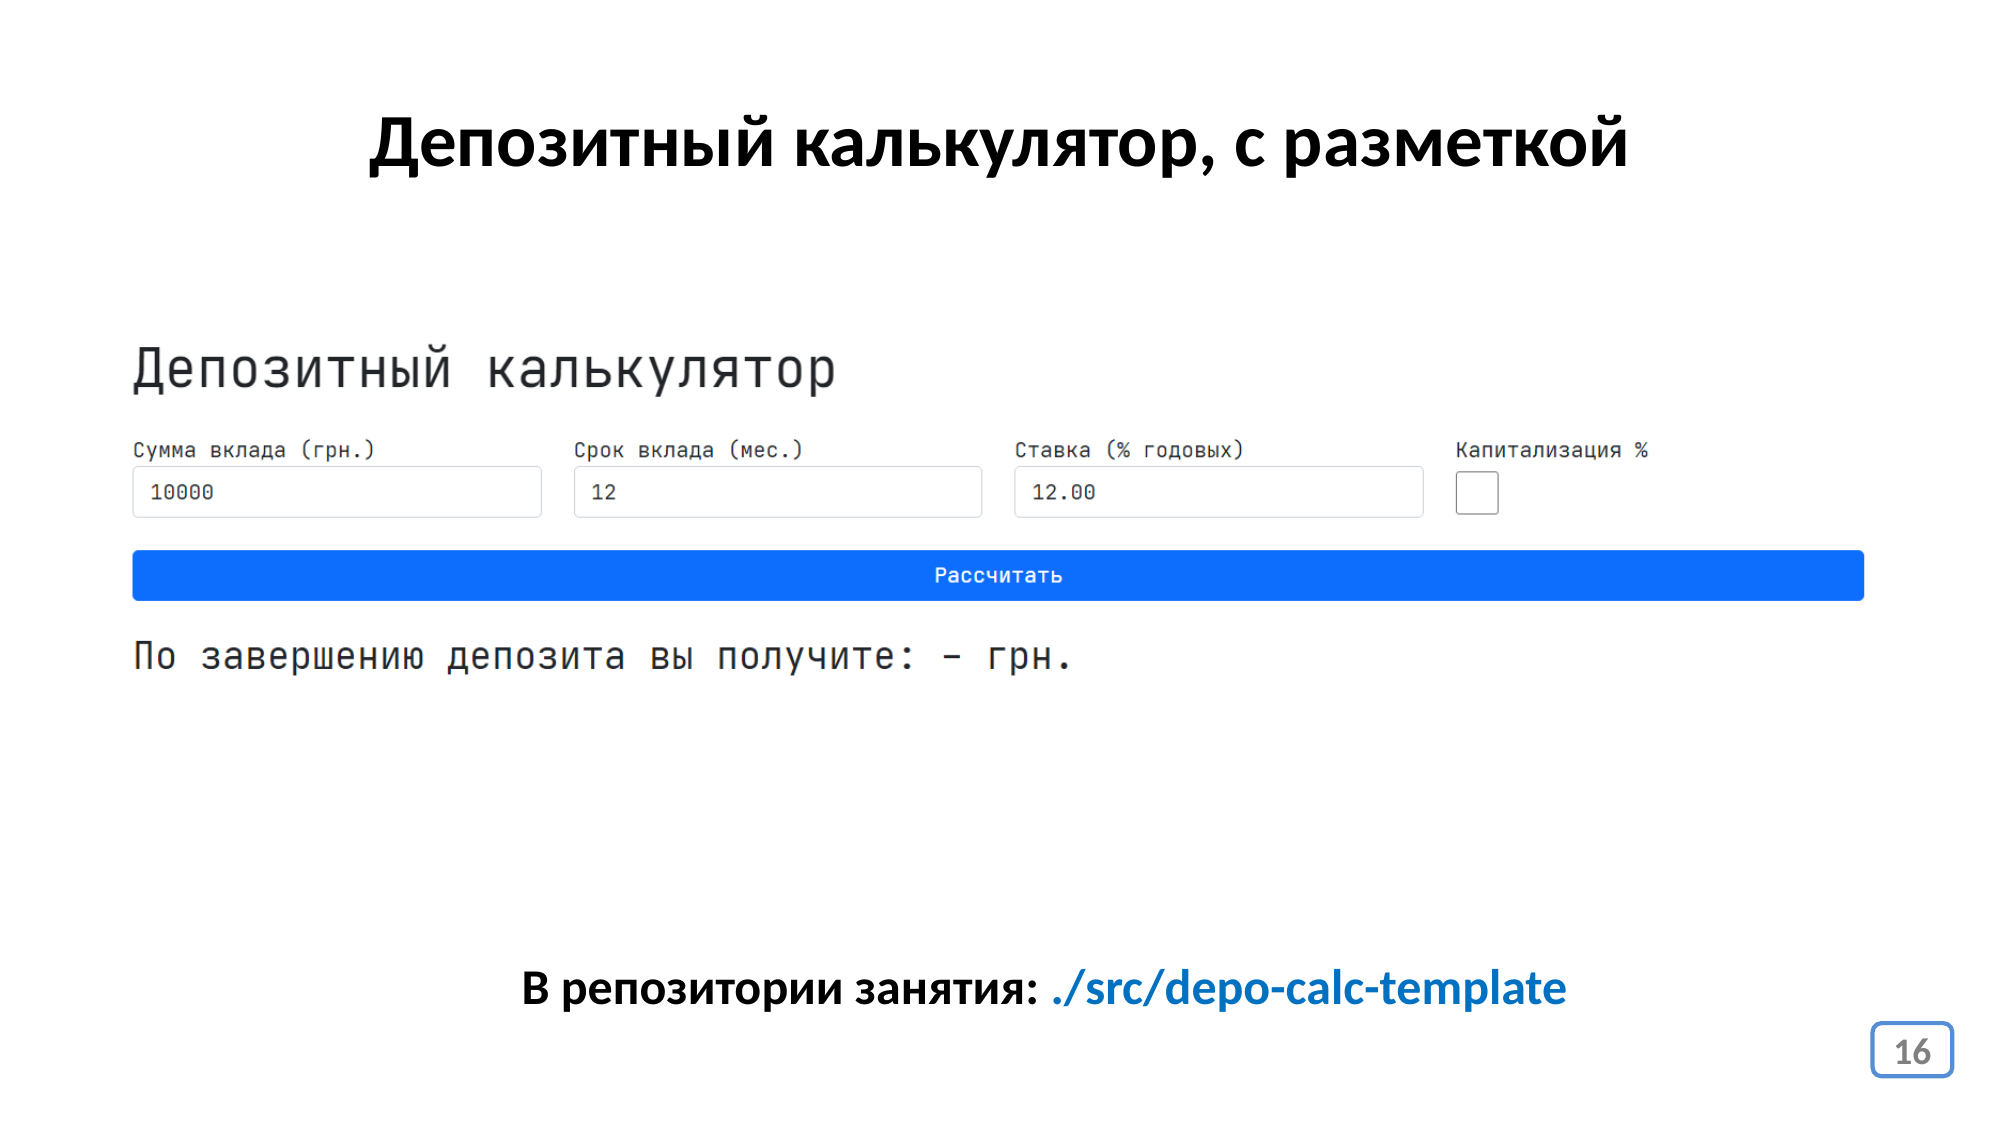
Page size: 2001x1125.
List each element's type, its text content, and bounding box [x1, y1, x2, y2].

picture [0, 278, 2000, 764]
text_box В репозитории занятия: ./src/depo-calc-template [506, 947, 1583, 1023]
title Депозитный калькулятор, с разметкой [0, 88, 2000, 185]
text_box 16 [1870, 1021, 1955, 1079]
